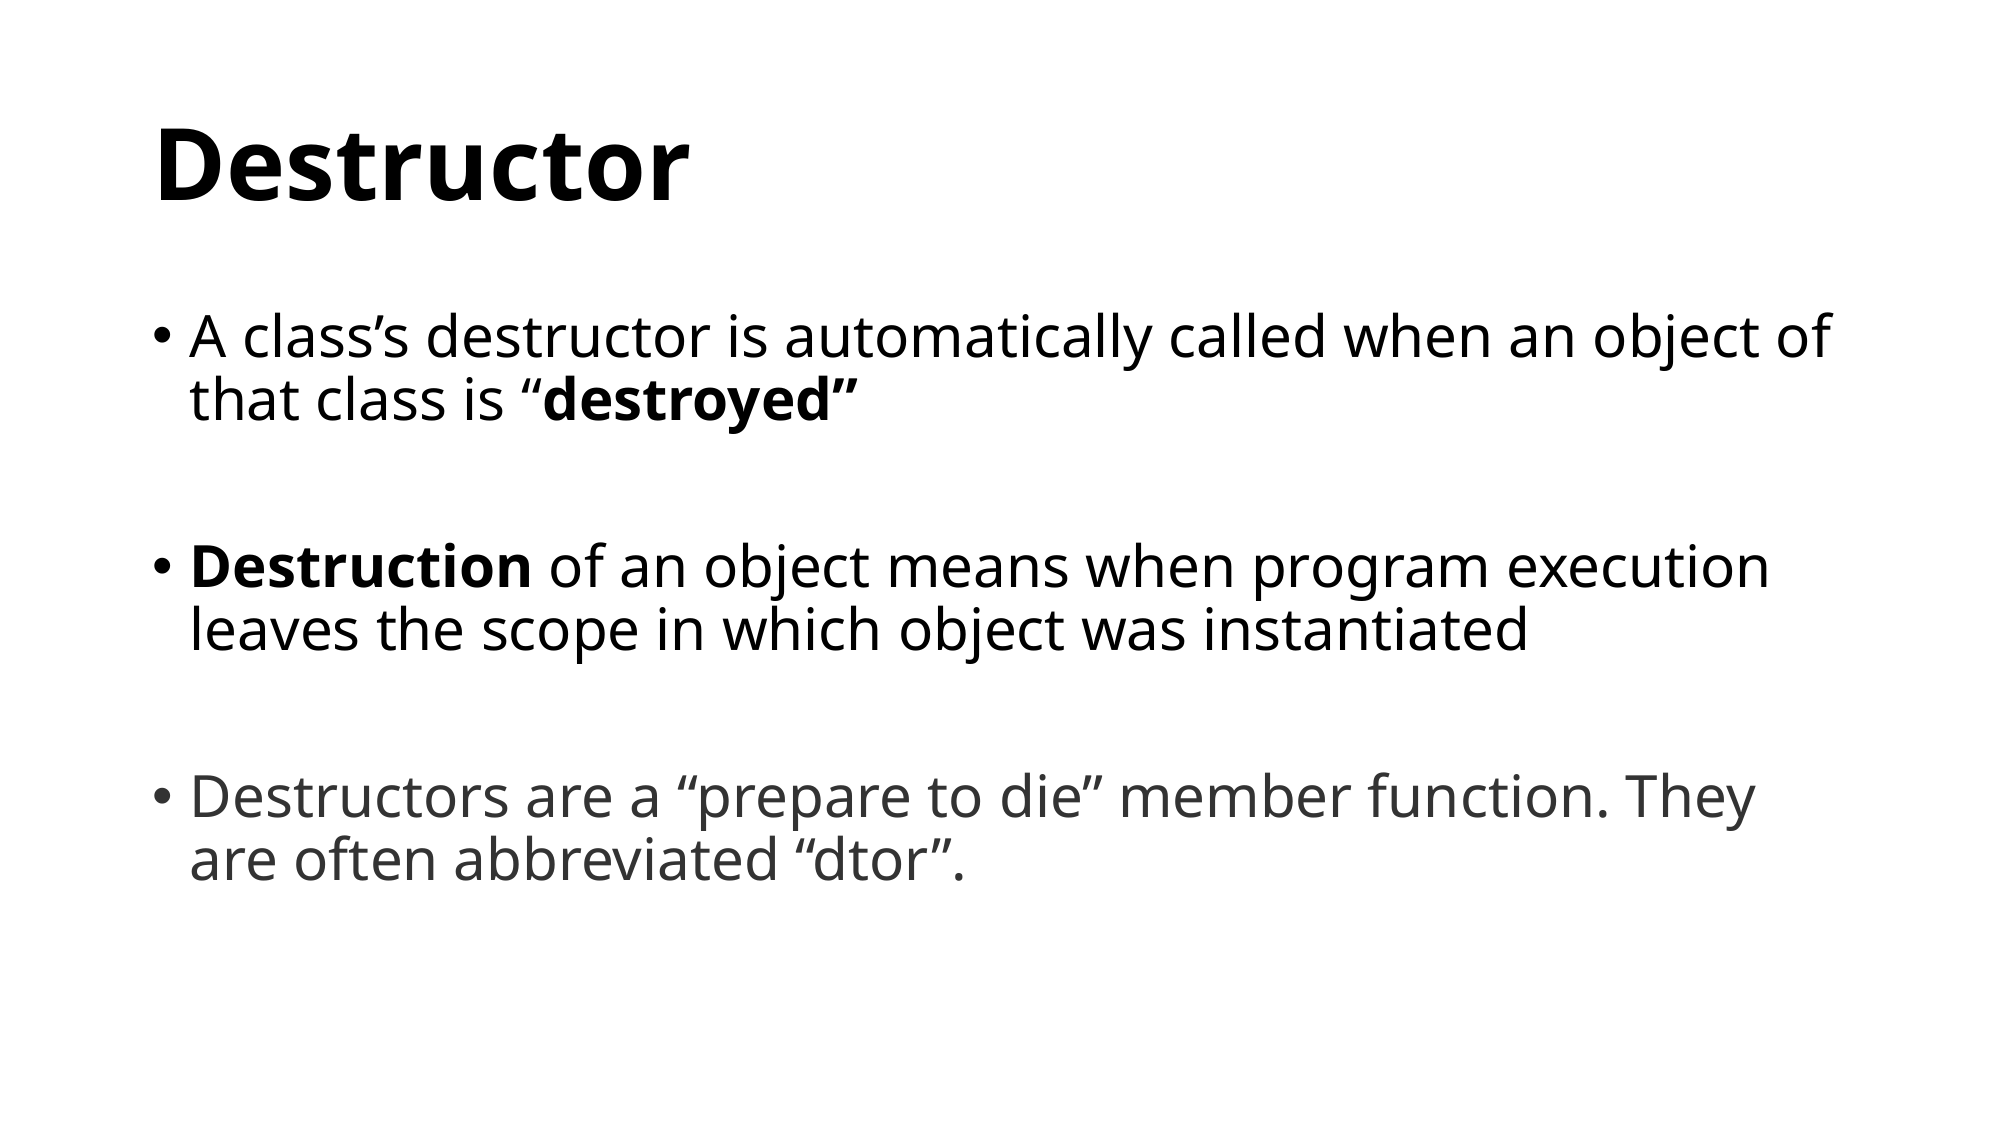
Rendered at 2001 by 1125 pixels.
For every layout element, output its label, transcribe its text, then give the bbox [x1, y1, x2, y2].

list A class’s destructor is automatically called when an object of that class is “destroyed” Destruction of an object means when program execution leaves the scope in which object was instantiated Destructors are a “prepare to die” member function. They are often abbreviated “dtor”. [137, 299, 1863, 1014]
title Destructor [137, 59, 1863, 278]
